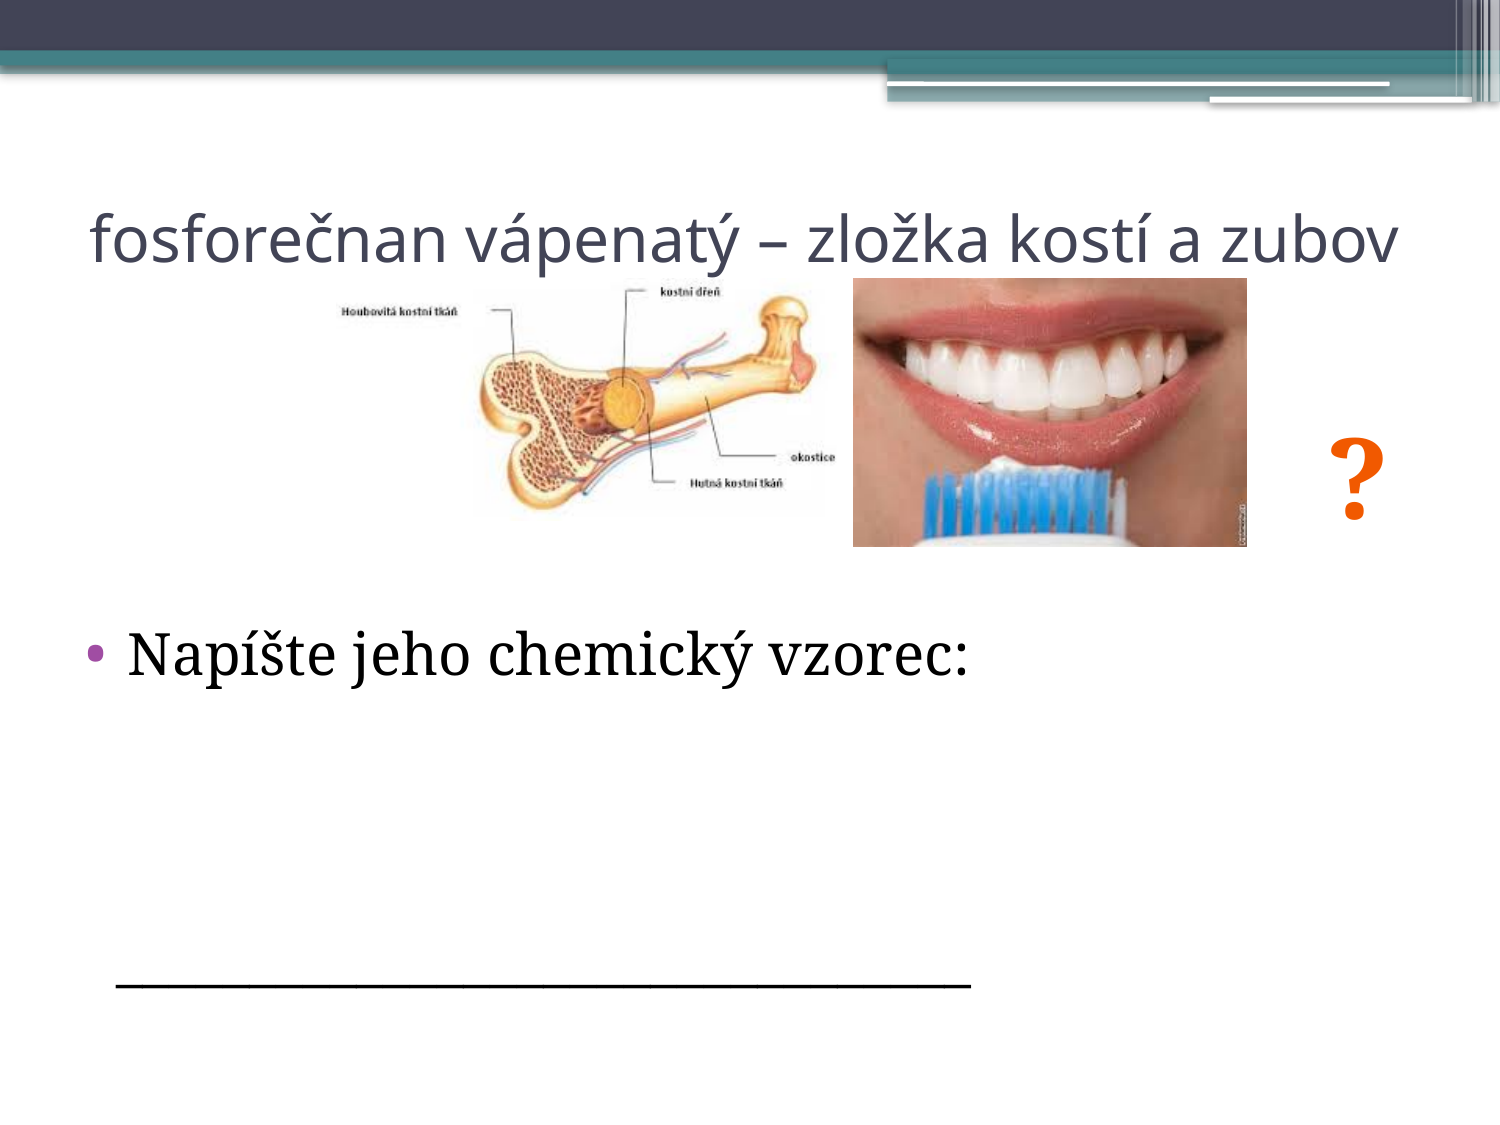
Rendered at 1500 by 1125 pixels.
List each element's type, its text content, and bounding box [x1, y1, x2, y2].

picture [852, 278, 1247, 547]
title fosforečnan vápenatý – zložka kostí a zubov [75, 187, 1425, 363]
text_box ? [1293, 399, 1424, 550]
picture [336, 278, 847, 522]
list Napíšte jeho chemický vzorec: ________________________________ [53, 609, 1404, 1083]
